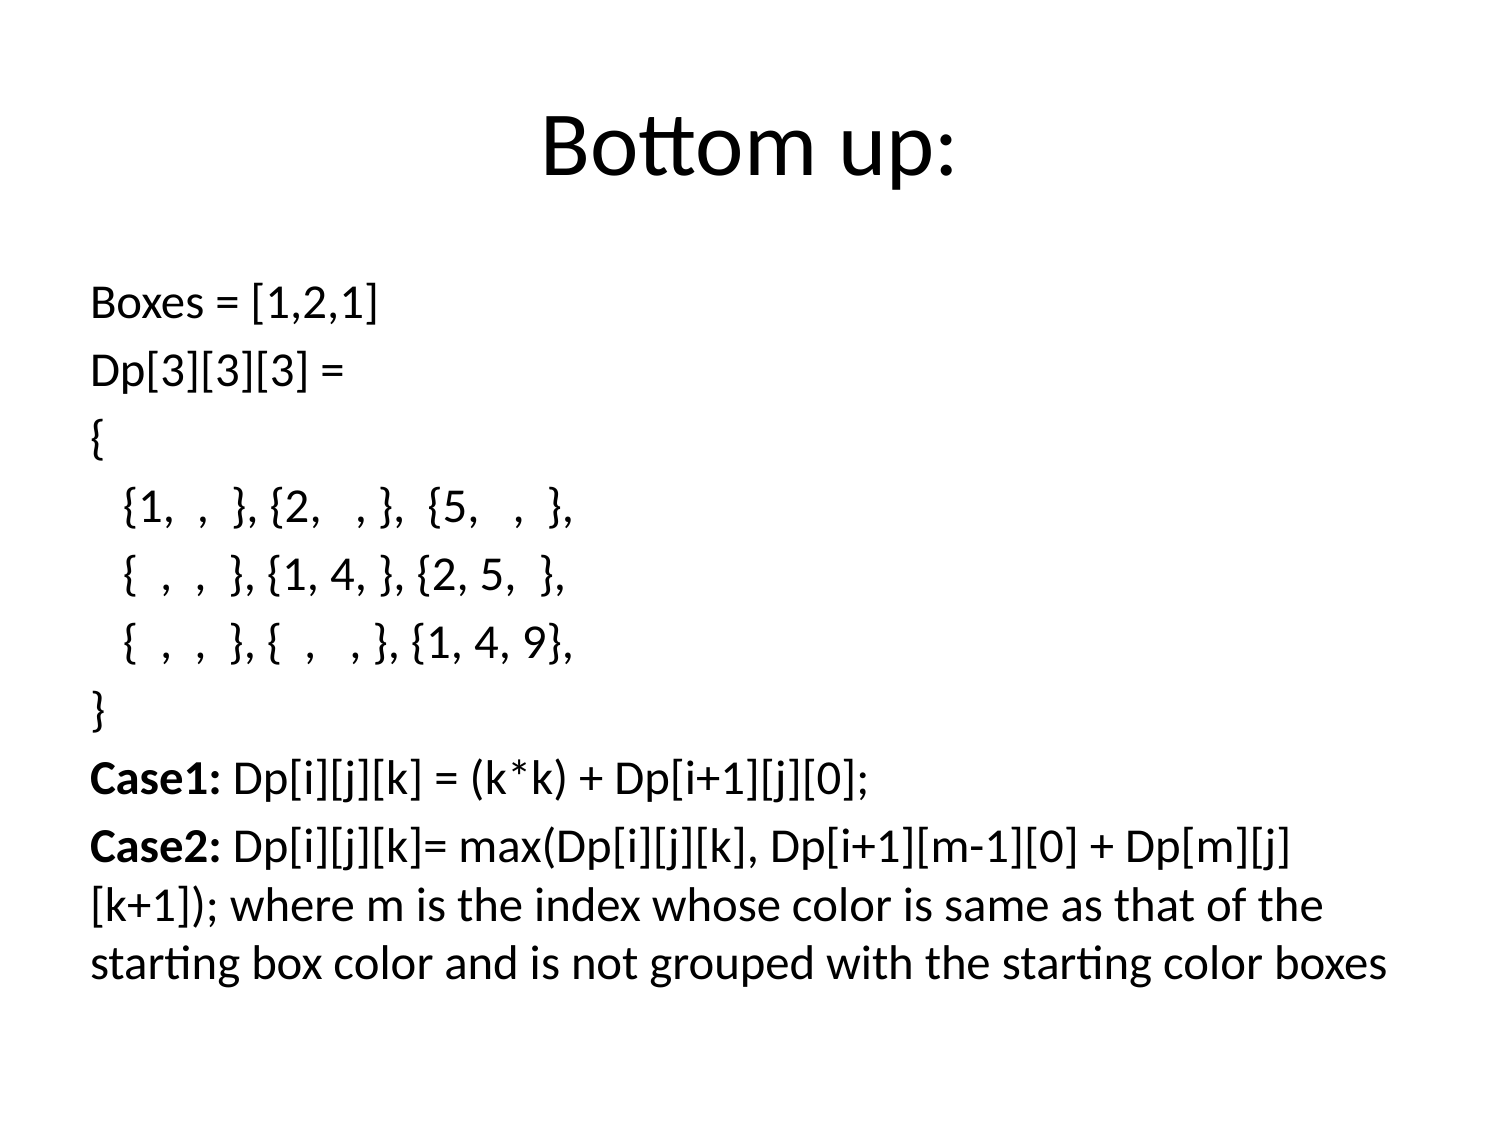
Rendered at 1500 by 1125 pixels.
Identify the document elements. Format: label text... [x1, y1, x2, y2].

title Bottom up: [75, 45, 1425, 233]
list Boxes = [1,2,1] Dp[3][3][3] = { {1, , }, {2, , }, {5, , }, { , , }, {1, 4, }, {2, 5, }, { , , }, { , , }, {1, 4, 9}, } Case1: Dp[i][j][k] = (k*k) + Dp[i+1][j][0]; Case2: Dp[i][j][k]= max(Dp[i][j][k], Dp[i+1][m-1][0] + Dp[m][j][k+1]); where m is the index whose color is same as that of the starting box color and is not grouped with the starting color boxes [75, 262, 1425, 1005]
